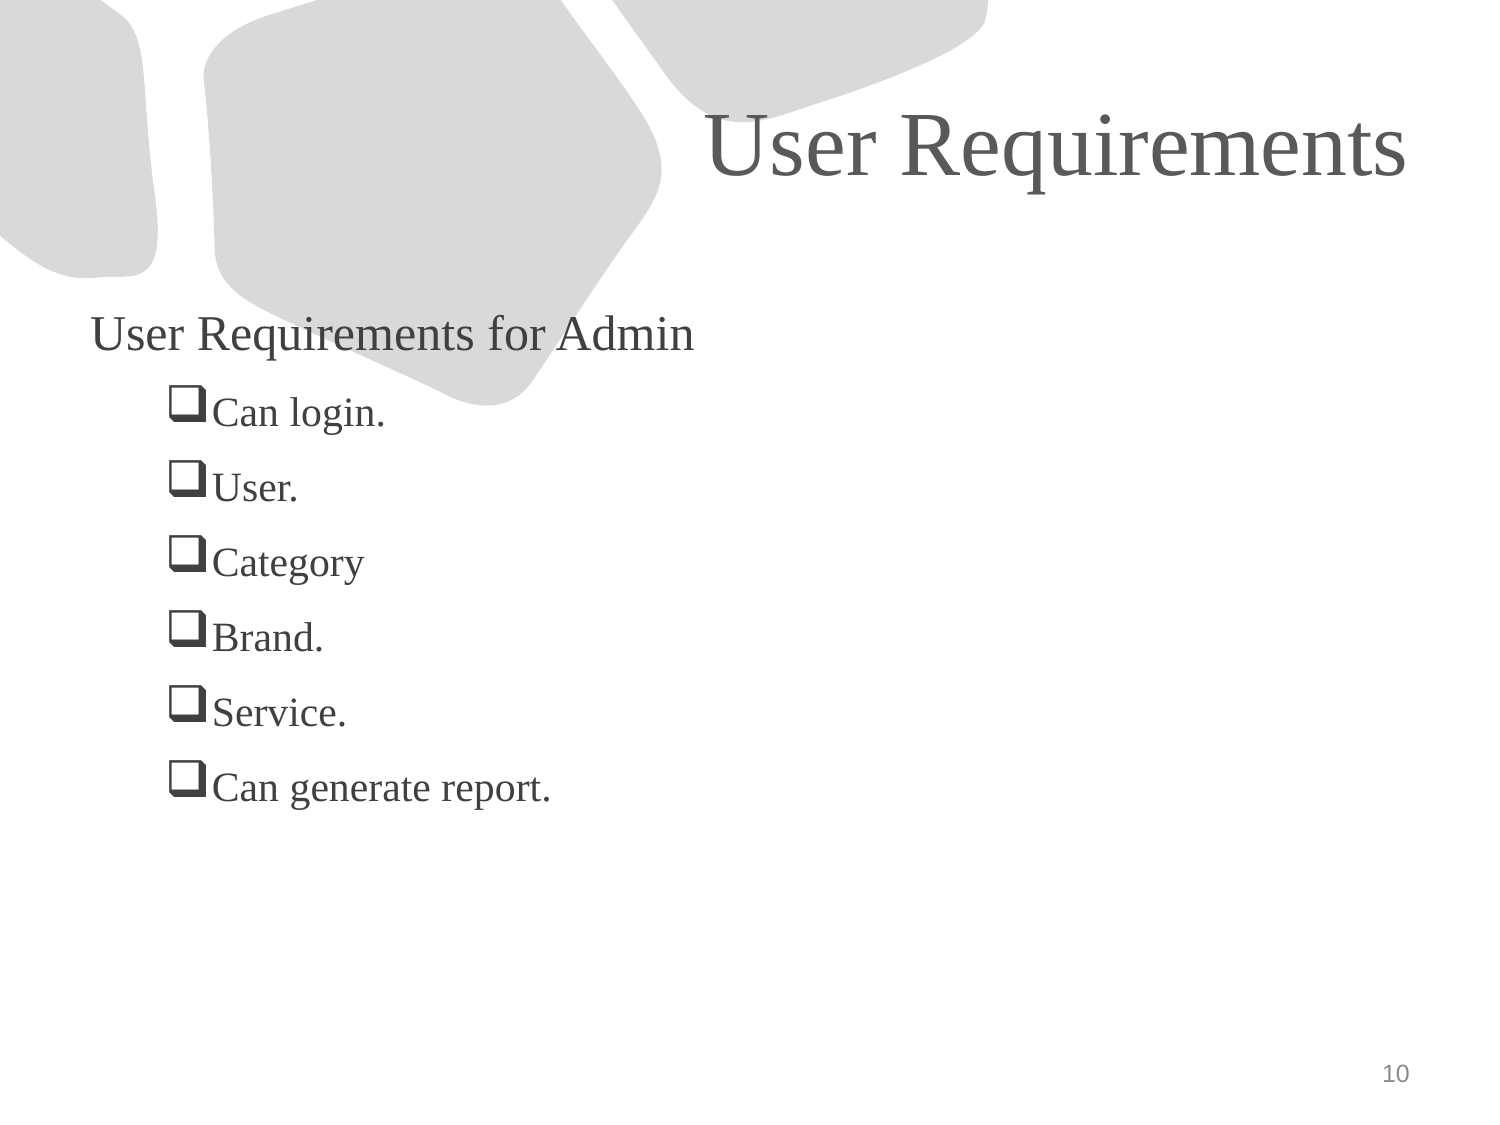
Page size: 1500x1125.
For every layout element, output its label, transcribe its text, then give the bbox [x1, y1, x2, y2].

slide_number 10 [1074, 1042, 1425, 1103]
title User Requirements [75, 45, 1425, 233]
list User Requirements for Admin Can login. User. Category Brand. Service. Can generate report. [75, 262, 1425, 1005]
